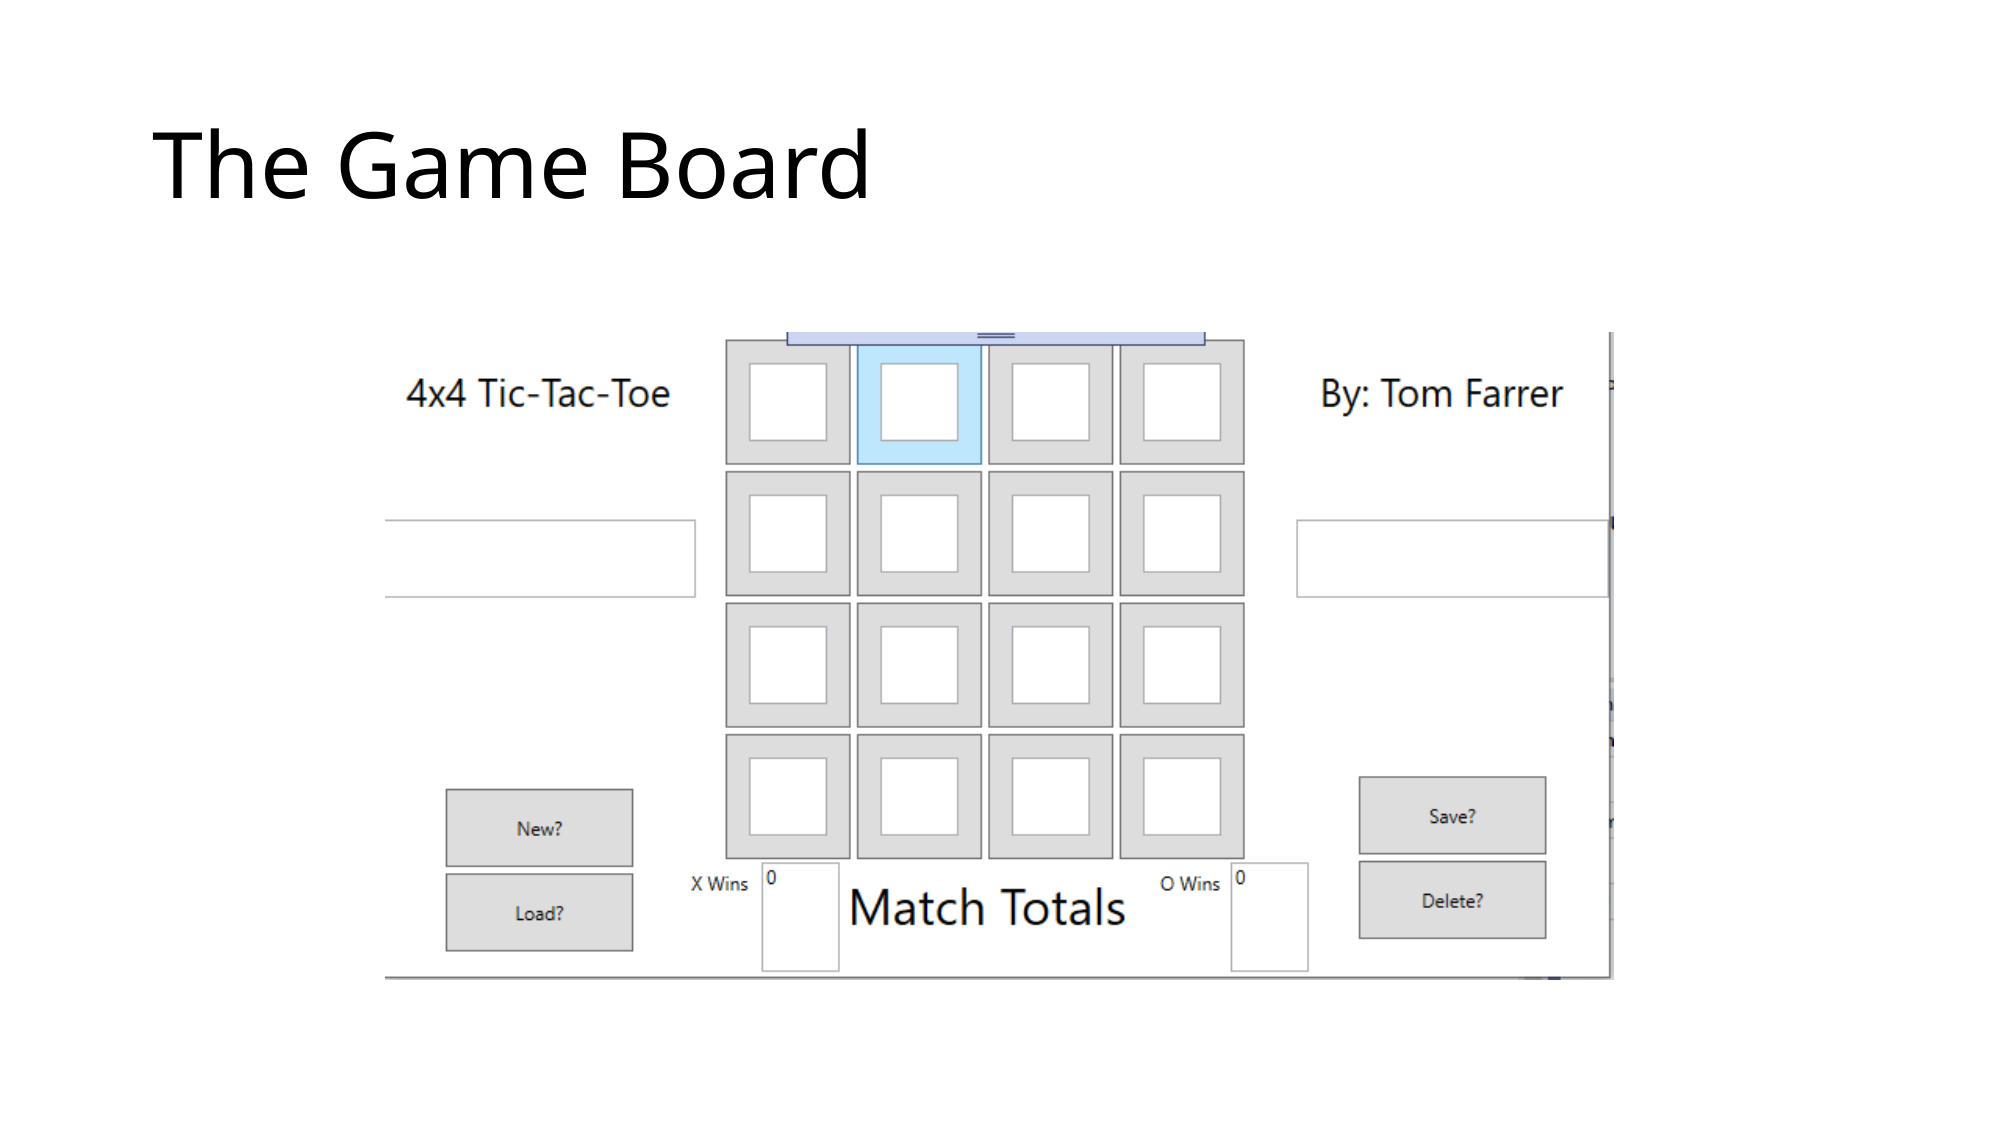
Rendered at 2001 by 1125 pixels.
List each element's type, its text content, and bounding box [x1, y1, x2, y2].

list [385, 332, 1614, 980]
title The Game Board [137, 59, 1863, 278]
